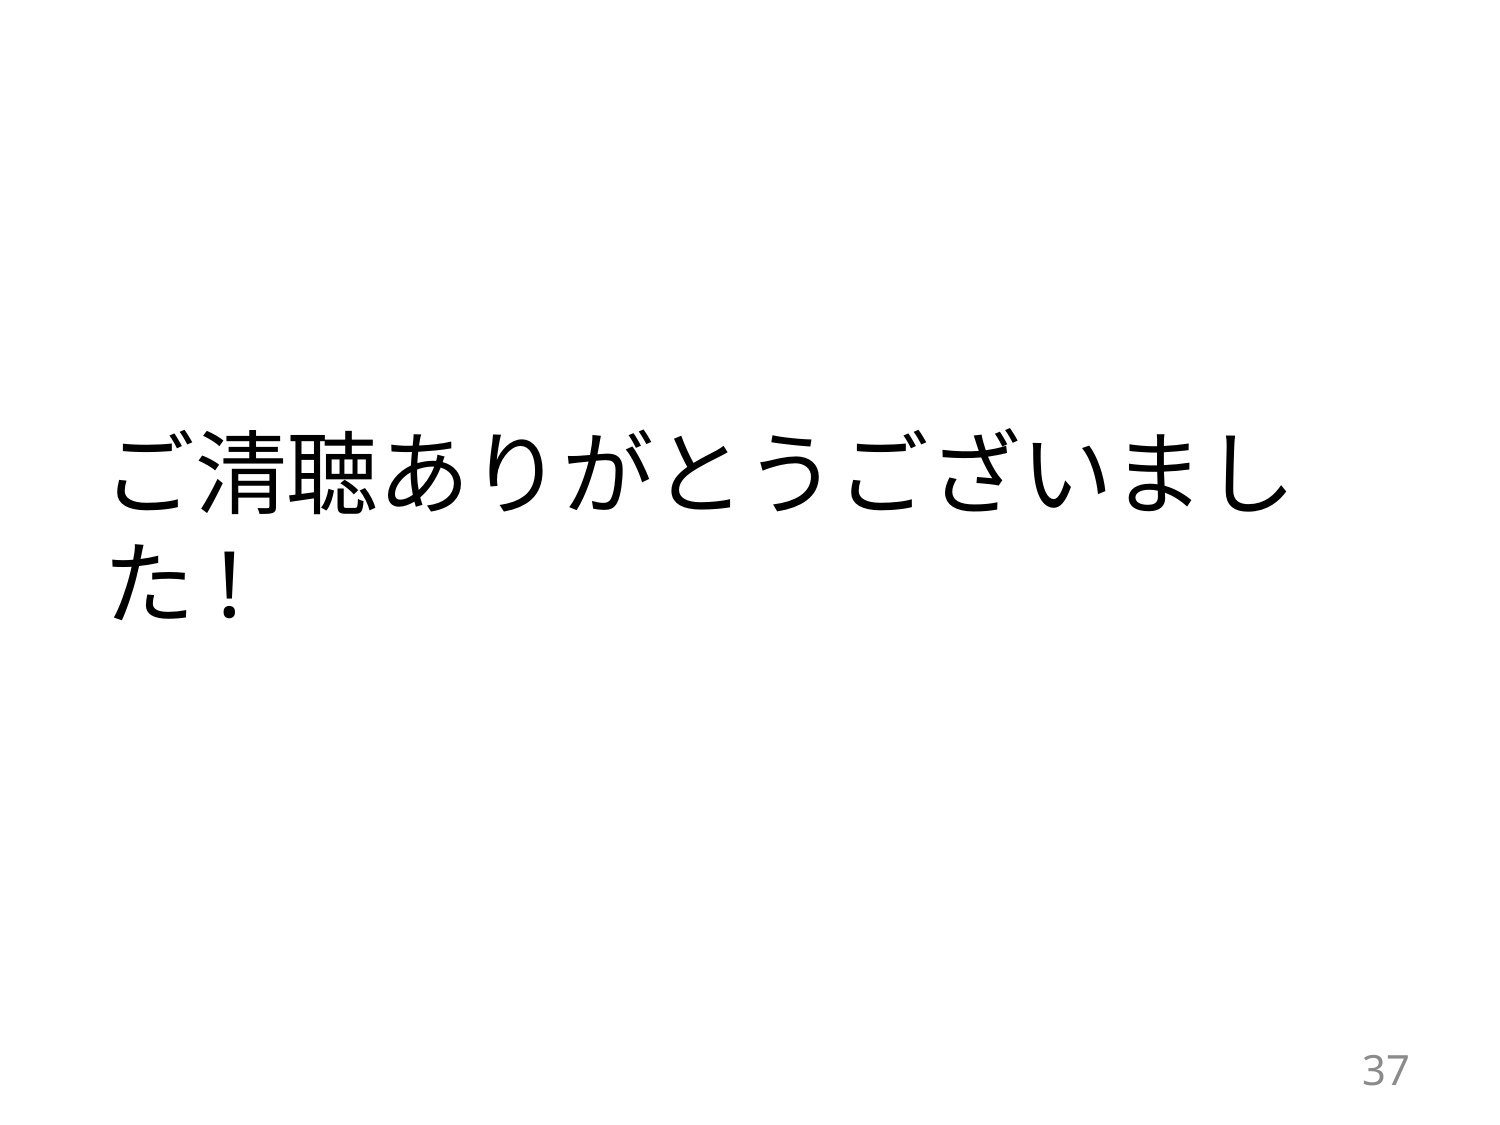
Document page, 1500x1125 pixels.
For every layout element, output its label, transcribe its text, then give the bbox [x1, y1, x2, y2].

title ご清聴ありがとうございました! [88, 432, 1439, 621]
slide_number 37 [1074, 1042, 1425, 1103]
